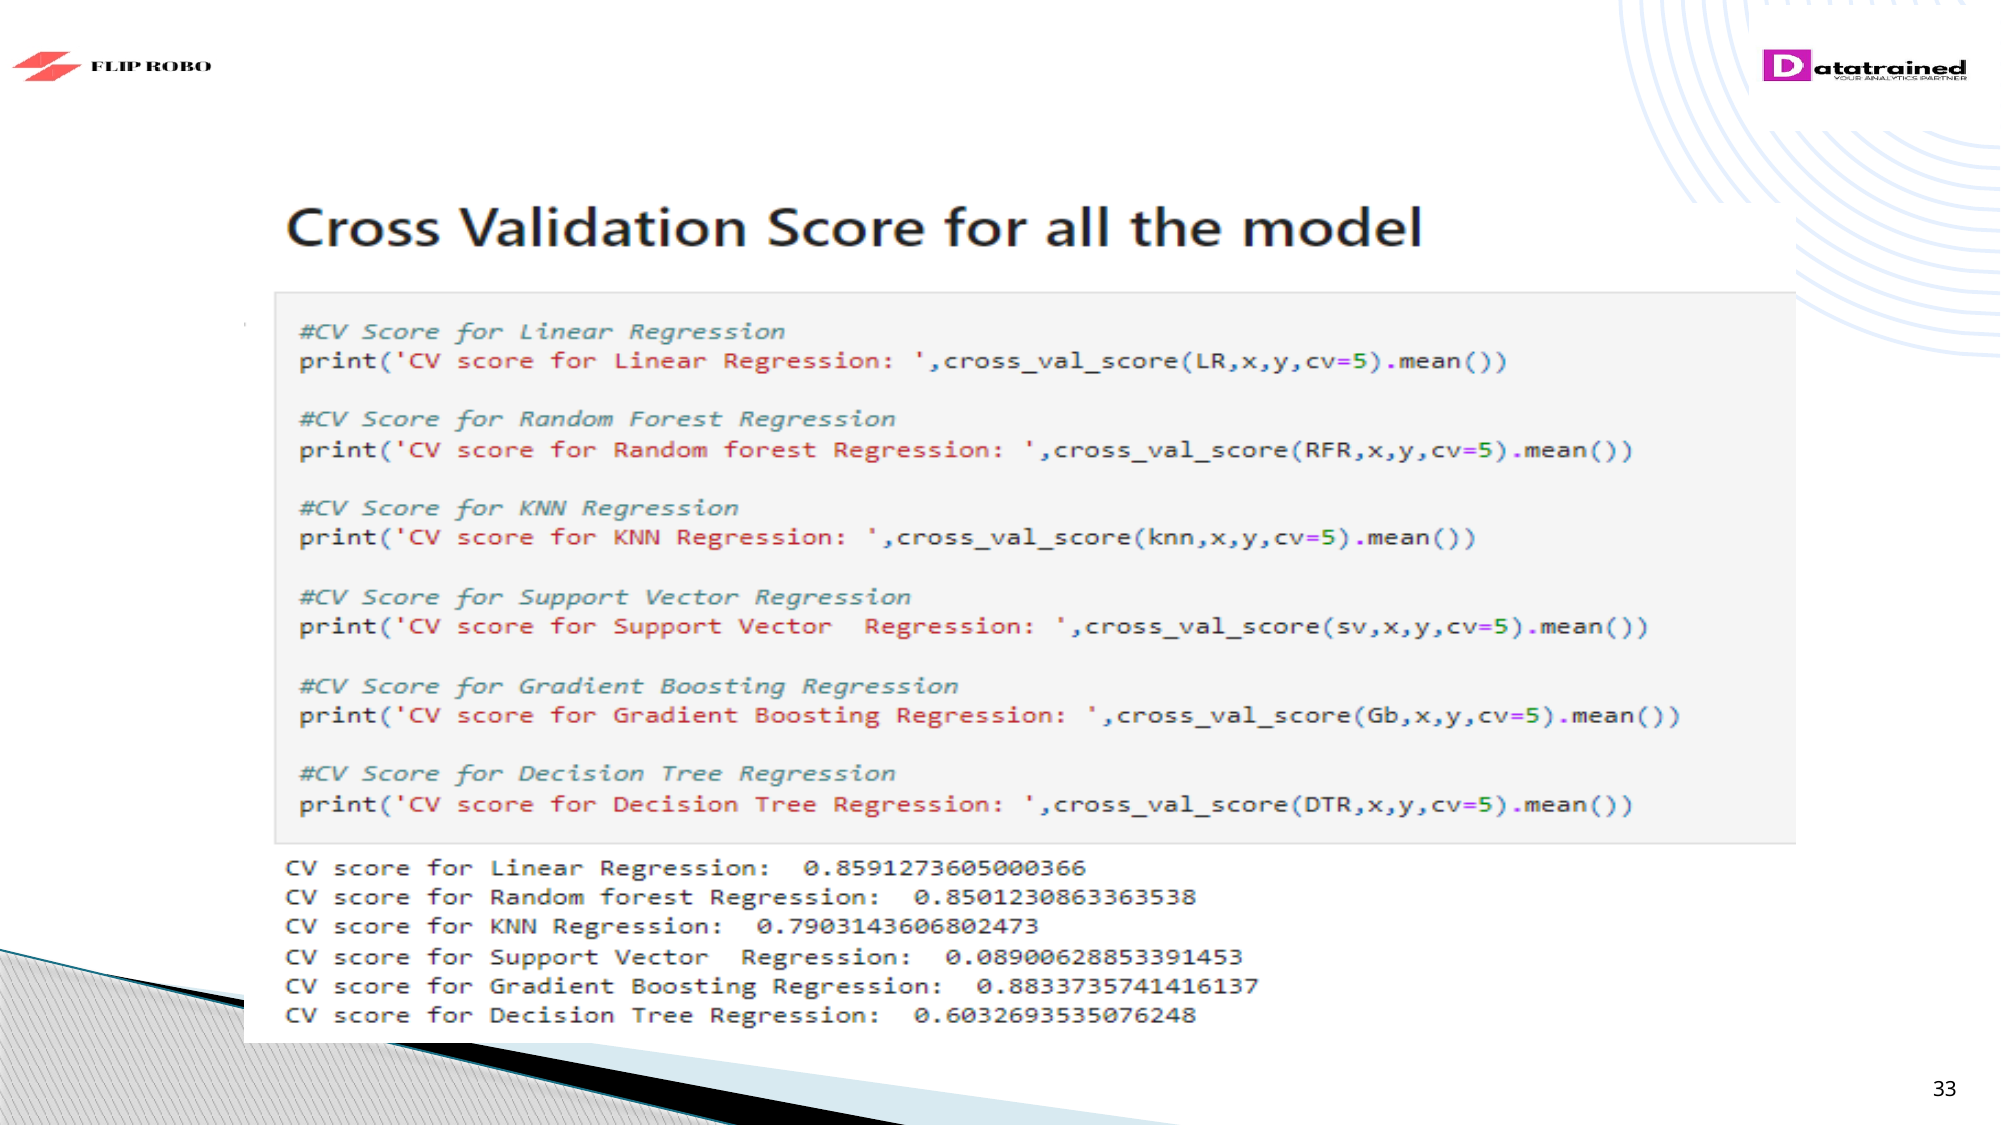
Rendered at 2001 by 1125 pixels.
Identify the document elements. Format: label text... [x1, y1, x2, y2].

slide_number 33 [1891, 1051, 1972, 1112]
picture [1749, 4, 2000, 131]
picture [244, 202, 1796, 1043]
picture [0, 0, 226, 131]
